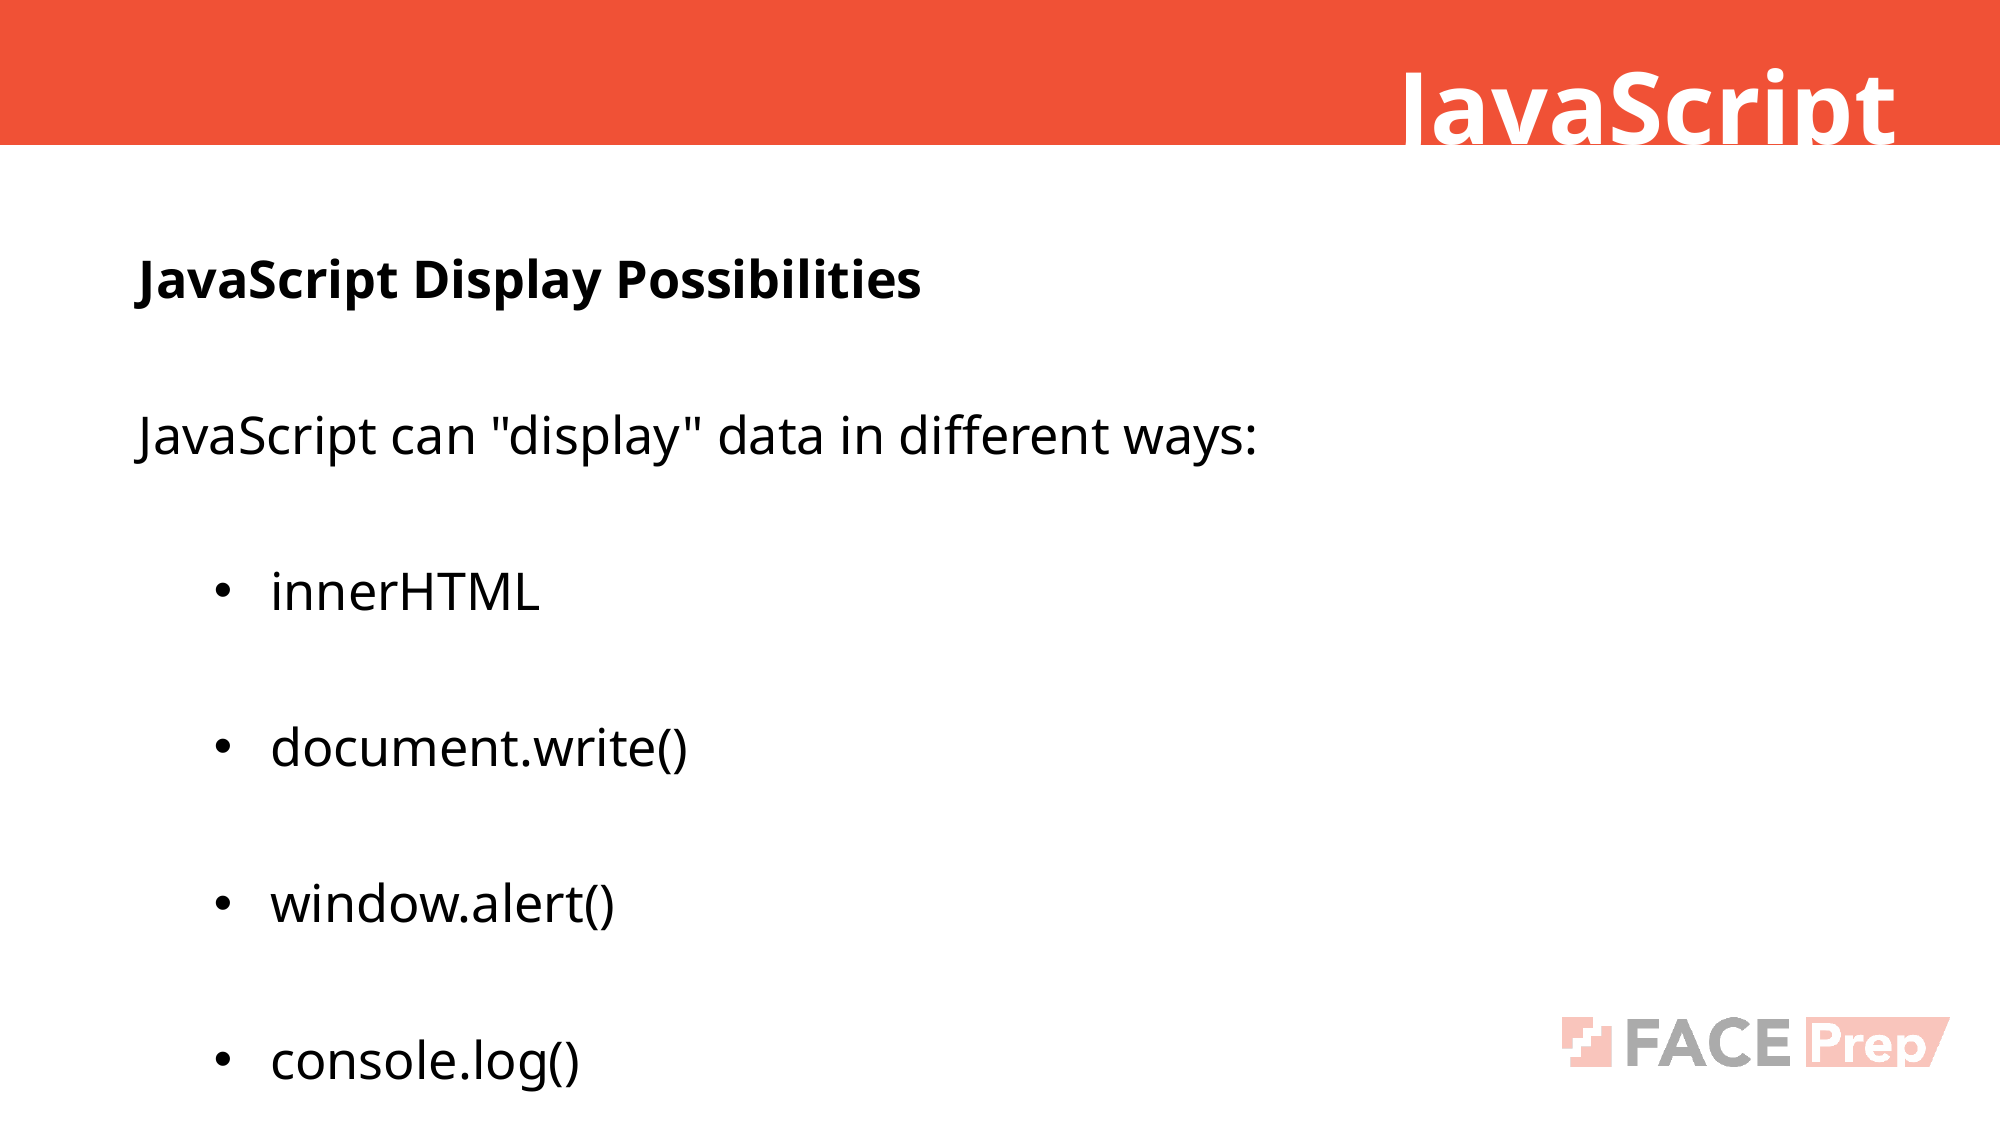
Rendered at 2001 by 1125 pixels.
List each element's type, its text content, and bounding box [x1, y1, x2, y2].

text_box [0, 0, 2000, 145]
text_box JavaScript [638, 37, 1914, 173]
text_box JavaScript Display Possibilities JavaScript can "display" data in different ways: innerHTML document.write() window.alert() console.log() [123, 145, 1914, 1098]
picture [1562, 1017, 1950, 1067]
